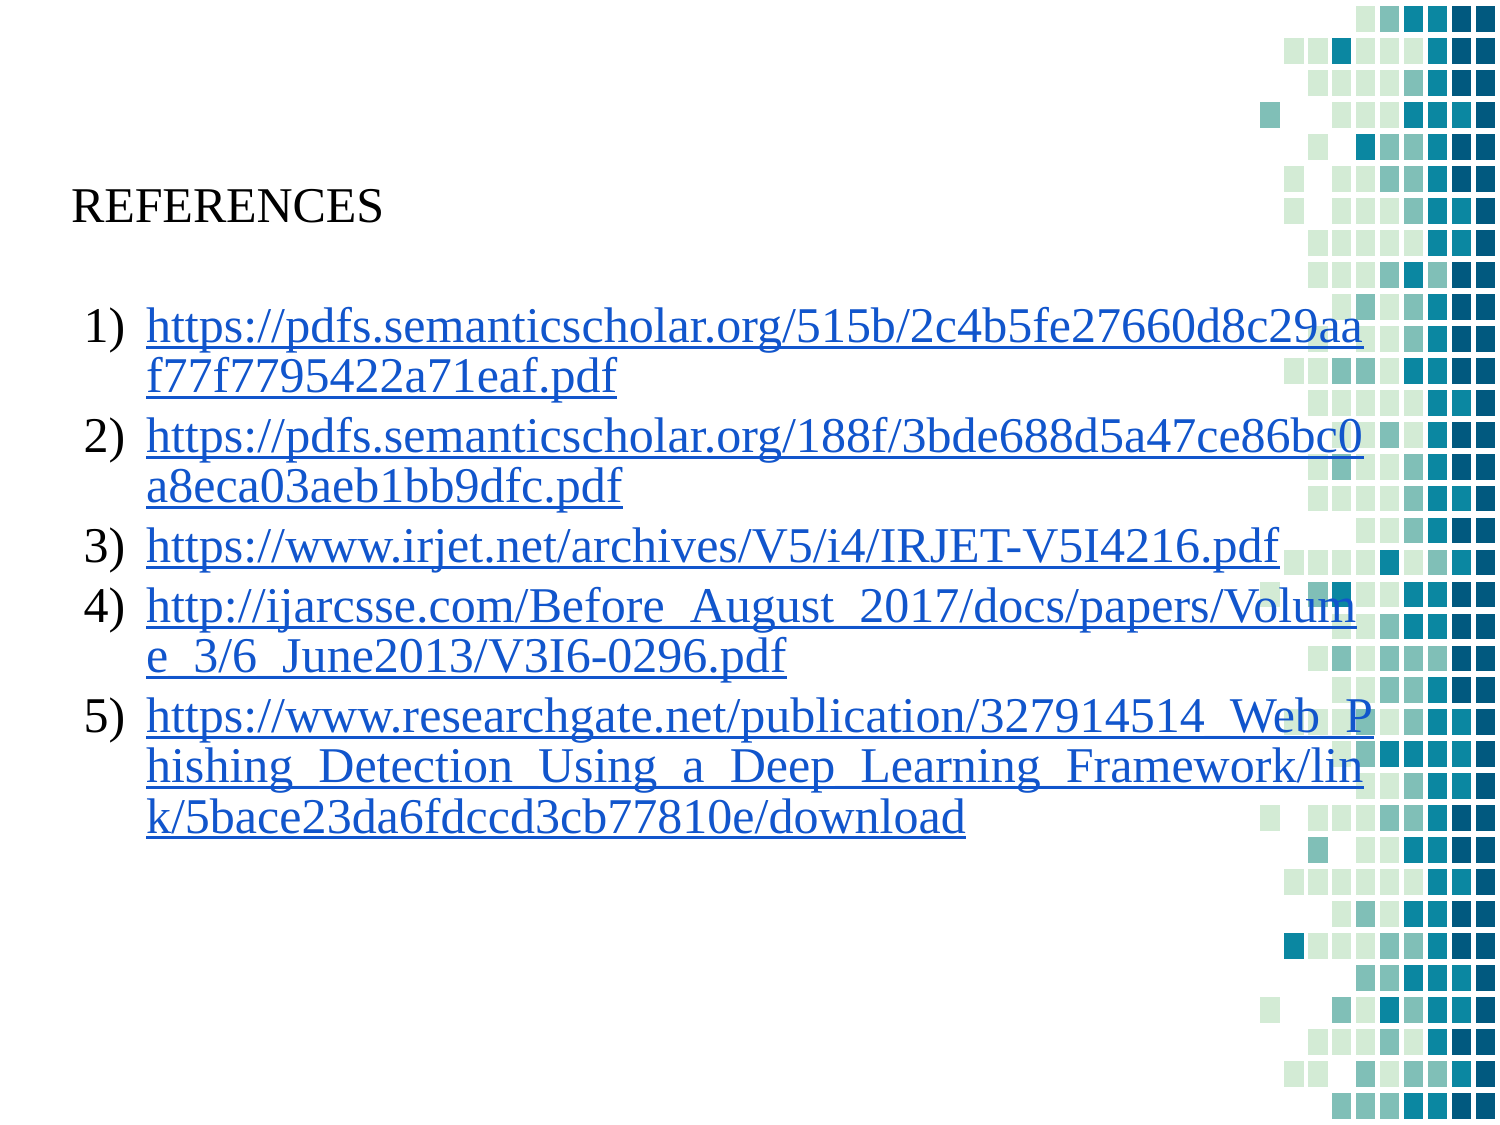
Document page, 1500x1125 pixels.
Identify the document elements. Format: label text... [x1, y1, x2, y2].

text_box REFERENCES https://pdfs.semanticscholar.org/515b/2c4b5fe27660d8c29aaf77f7795422a71eaf.pdf https://pdfs.semanticscholar.org/188f/3bde688d5a47ce86bc0a8eca03aeb1bb9dfc.pdf https://www.irjet.net/archives/V5/i4/IRJET-V5I4216.pdf http://ijarcsse.com/Before_August_2017/docs/papers/Volume_3/6_June2013/V3I6-0296.pdf https://www.researchgate.net/publication/327914514_Web_Phishing_Detection_Using_a_Deep_Learning_Framework/link/5bace23da6fdccd3cb77810e/download [55, 105, 1394, 1060]
